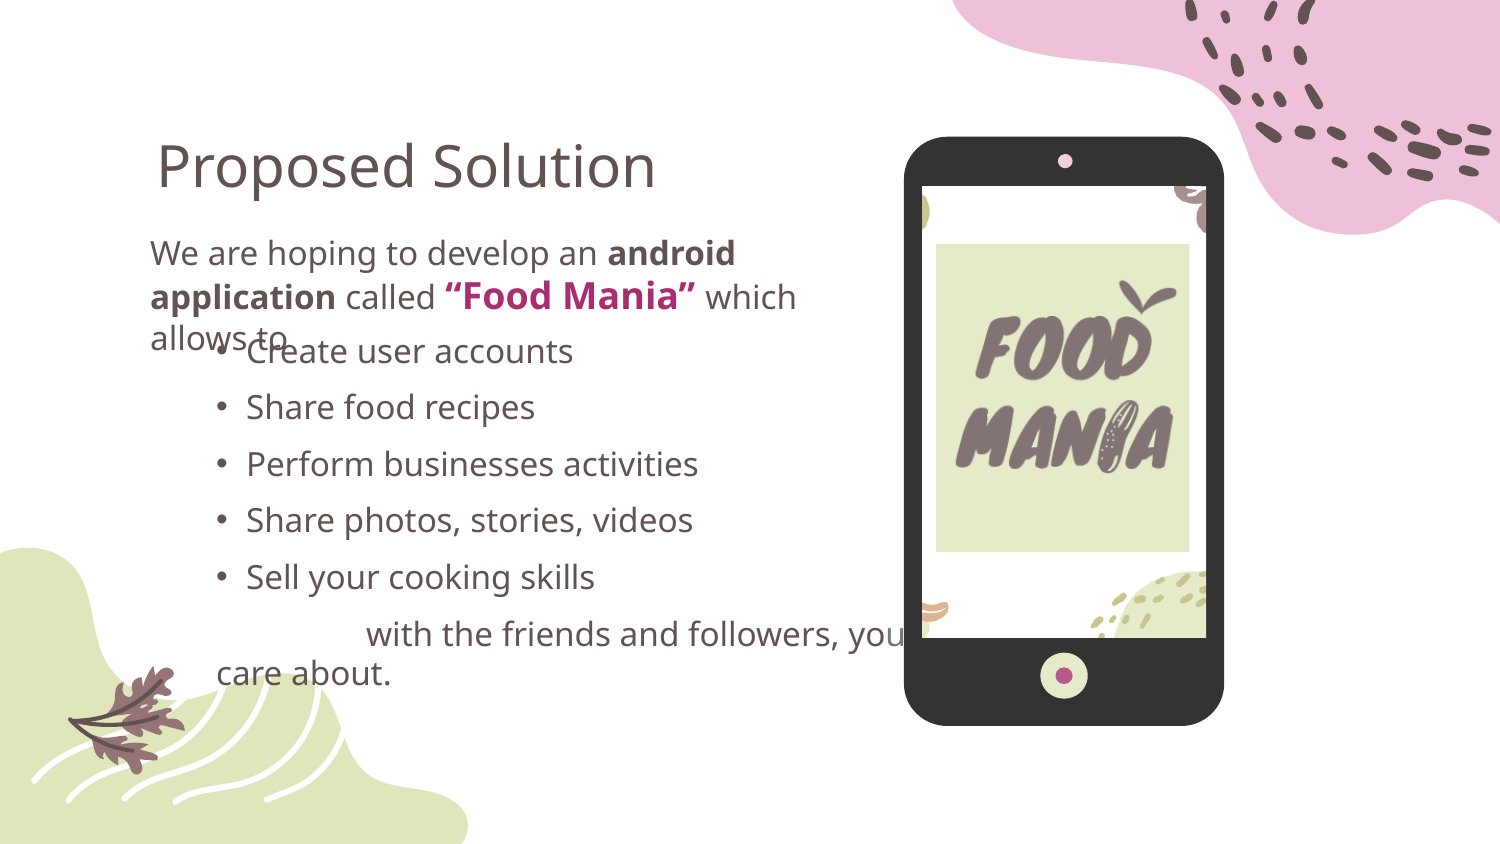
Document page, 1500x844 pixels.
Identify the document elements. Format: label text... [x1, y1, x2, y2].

text_box Create user accounts Share food recipes Perform businesses activities Share photos, stories, videos Sell your cooking skills with the friends and followers, you care about. [126, 314, 886, 716]
text_box [1265, 190, 1500, 235]
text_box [1184, 0, 1500, 182]
picture [921, 186, 1207, 639]
subtitle We are hoping to develop an android application called “Food Mania” which allows to [135, 217, 823, 314]
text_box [903, 136, 1225, 727]
title Proposed Solution [141, 93, 748, 215]
text_box [886, 119, 1232, 792]
text_box [952, 0, 1180, 75]
